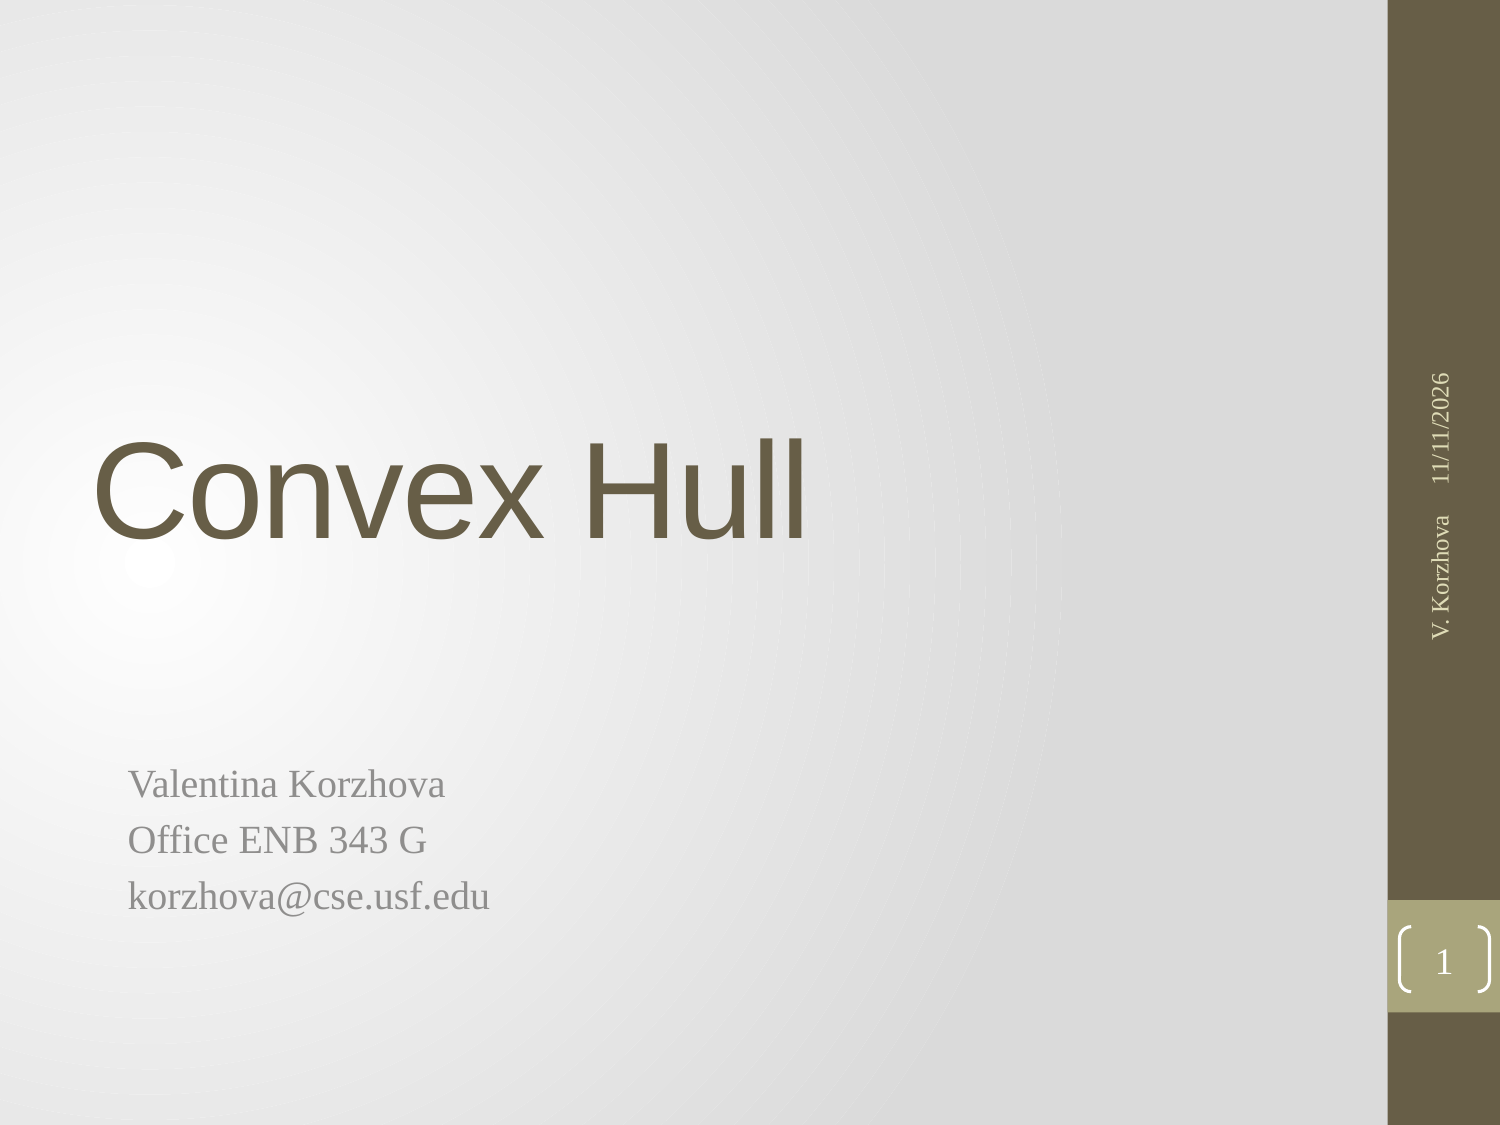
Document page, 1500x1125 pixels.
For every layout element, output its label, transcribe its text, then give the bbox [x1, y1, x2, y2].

subtitle Valentina Korzhova Office ENB 343 G korzhova@cse.usf.edu [112, 750, 1173, 925]
footer V. Korzhova [1408, 500, 1469, 889]
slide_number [1408, 100, 1469, 500]
slide_number 1 [1397, 925, 1492, 994]
title Convex Hull [75, 312, 1350, 738]
